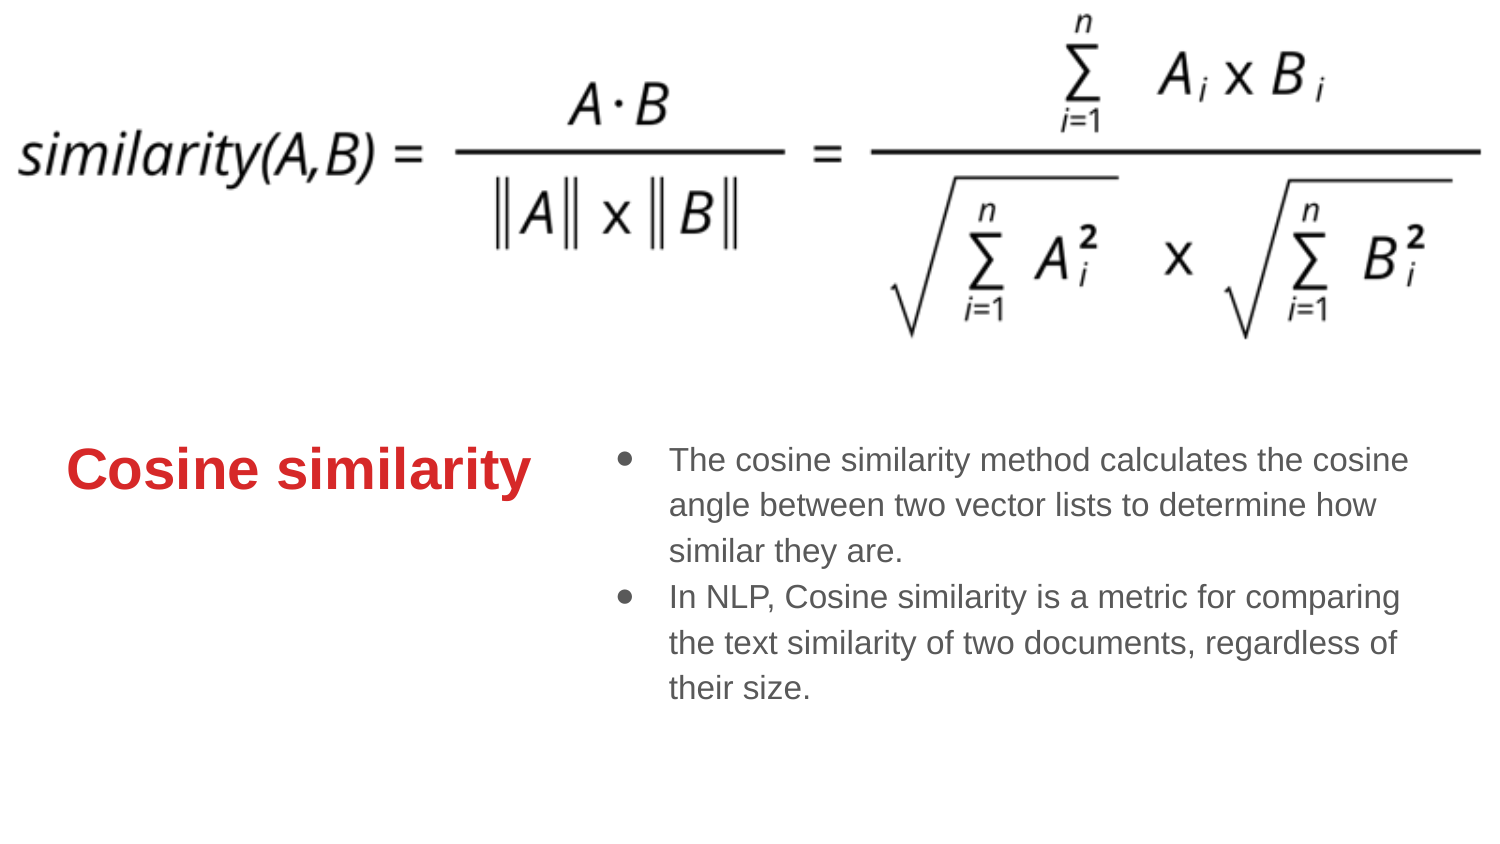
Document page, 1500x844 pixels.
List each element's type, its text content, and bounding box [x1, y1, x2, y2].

list The cosine similarity method calculates the cosine angle between two vector lists to determine how similar they are. In NLP, Cosine similarity is a metric for comparing the text similarity of two documents, regardless of their size. [578, 416, 1448, 751]
title Cosine similarity [51, 416, 563, 751]
picture [0, 0, 1500, 363]
